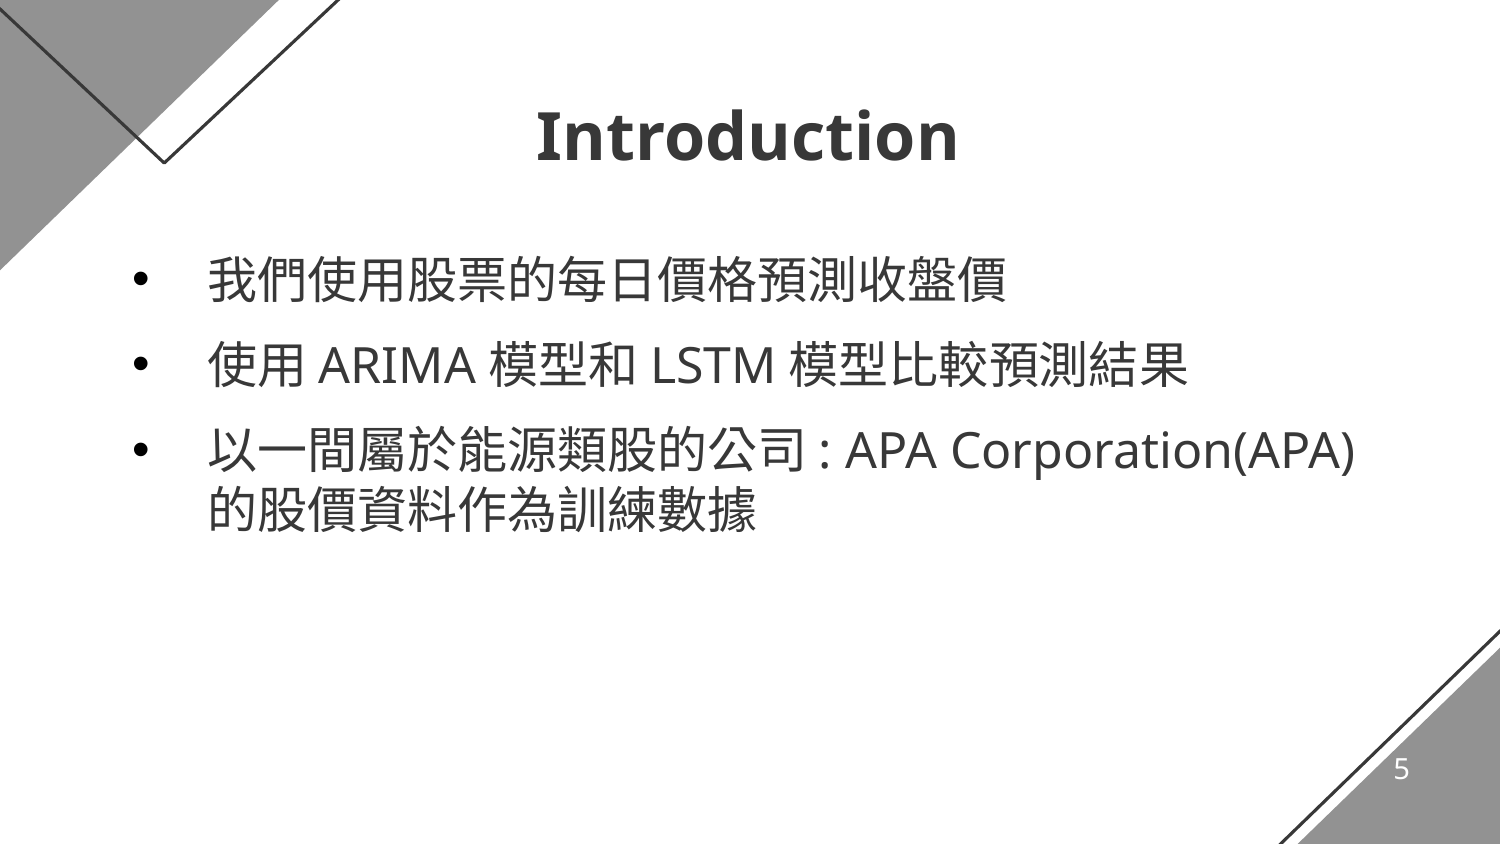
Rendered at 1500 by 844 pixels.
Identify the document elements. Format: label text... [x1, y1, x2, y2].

text_box 我們使用股票的每日價格預測收盤價 使用ARIMA模型和LSTM模型比較預測結果 以一間屬於能源類股的公司: APA Corporation(APA)的股價資料作為訓練數據 [116, 233, 1380, 769]
text_box 5 [1378, 743, 1425, 793]
title Introduction [116, 79, 1380, 166]
